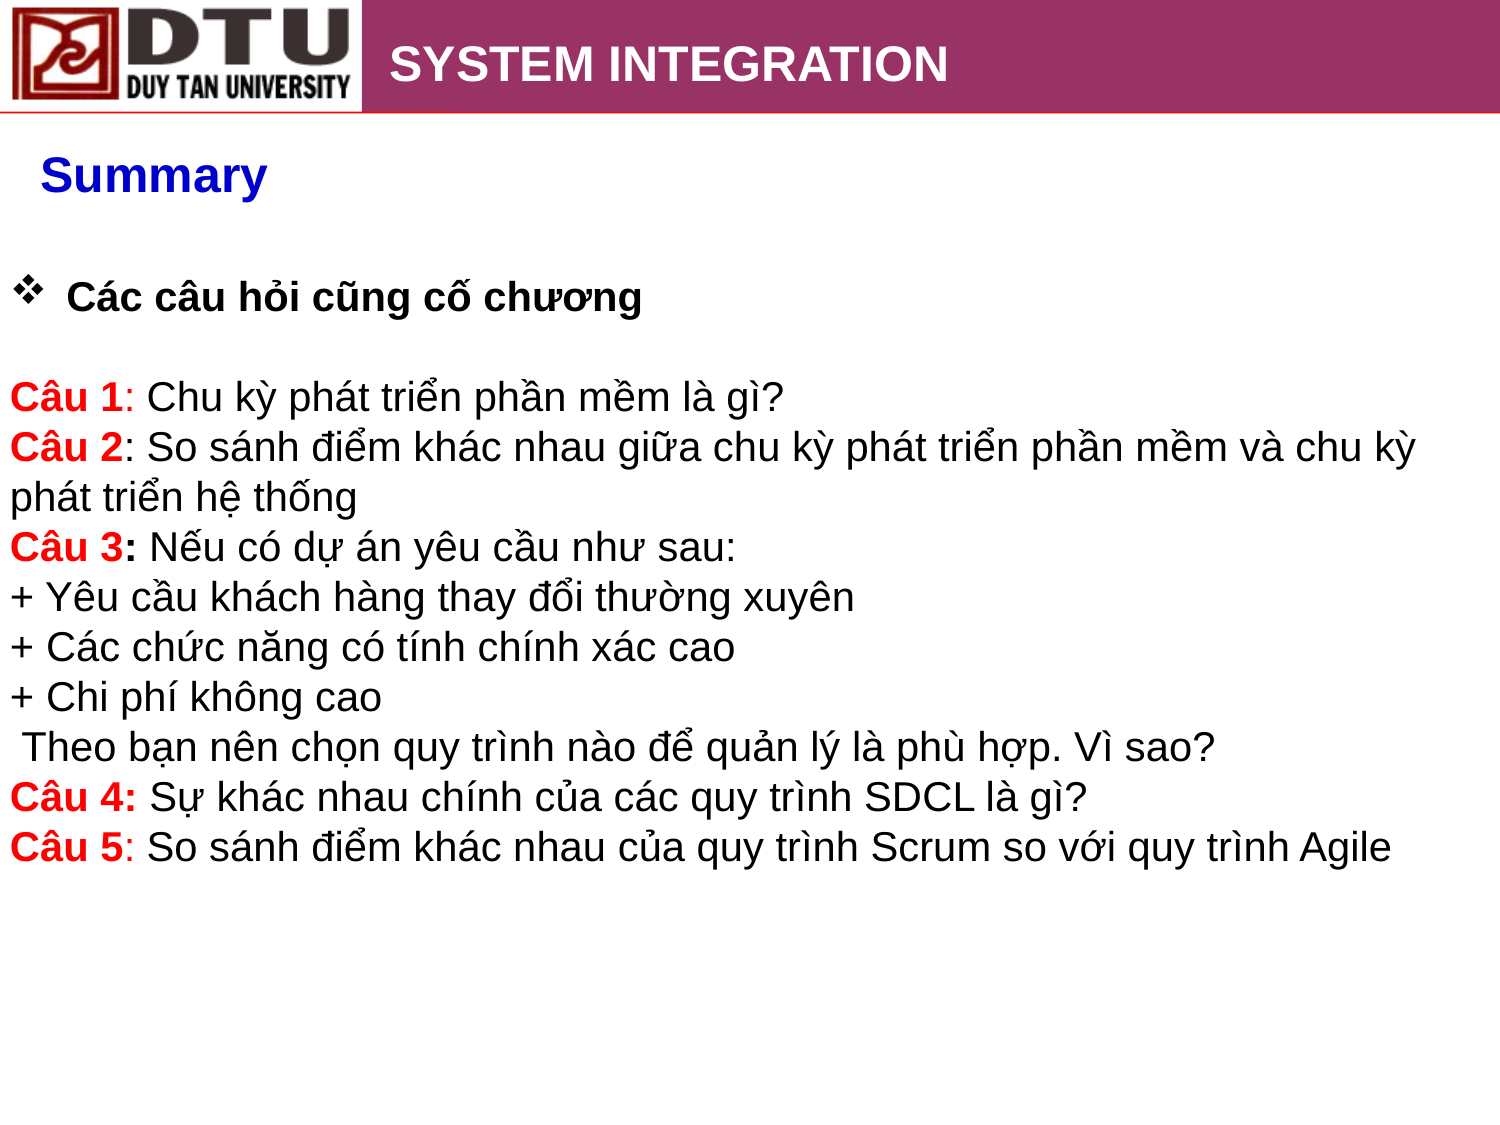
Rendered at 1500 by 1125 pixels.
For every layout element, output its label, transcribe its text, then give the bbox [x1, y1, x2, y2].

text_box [0, 0, 1500, 113]
text_box Summary [11, 134, 1487, 210]
text_box [0, 149, 1475, 211]
text_box Các câu hỏi cũng cố chương Câu 1: Chu kỳ phát triển phần mềm là gì? Câu 2: So sánh điểm khác nhau giữa chu kỳ phát triển phần mềm và chu kỳ phát triển hệ thống Câu 3: Nếu có dự án yêu cầu như sau: + Yêu cầu khách hàng thay đổi thường xuyên + Các chức năng có tính chính xác cao + Chi phí không cao Theo bạn nên chọn quy trình nào để quản lý là phù hợp. Vì sao? Câu 4: Sự khác nhau chính của các quy trình SDCL là gì? Câu 5: So sánh điểm khác nhau của quy trình Scrum so với quy trình Agile [0, 262, 1496, 928]
